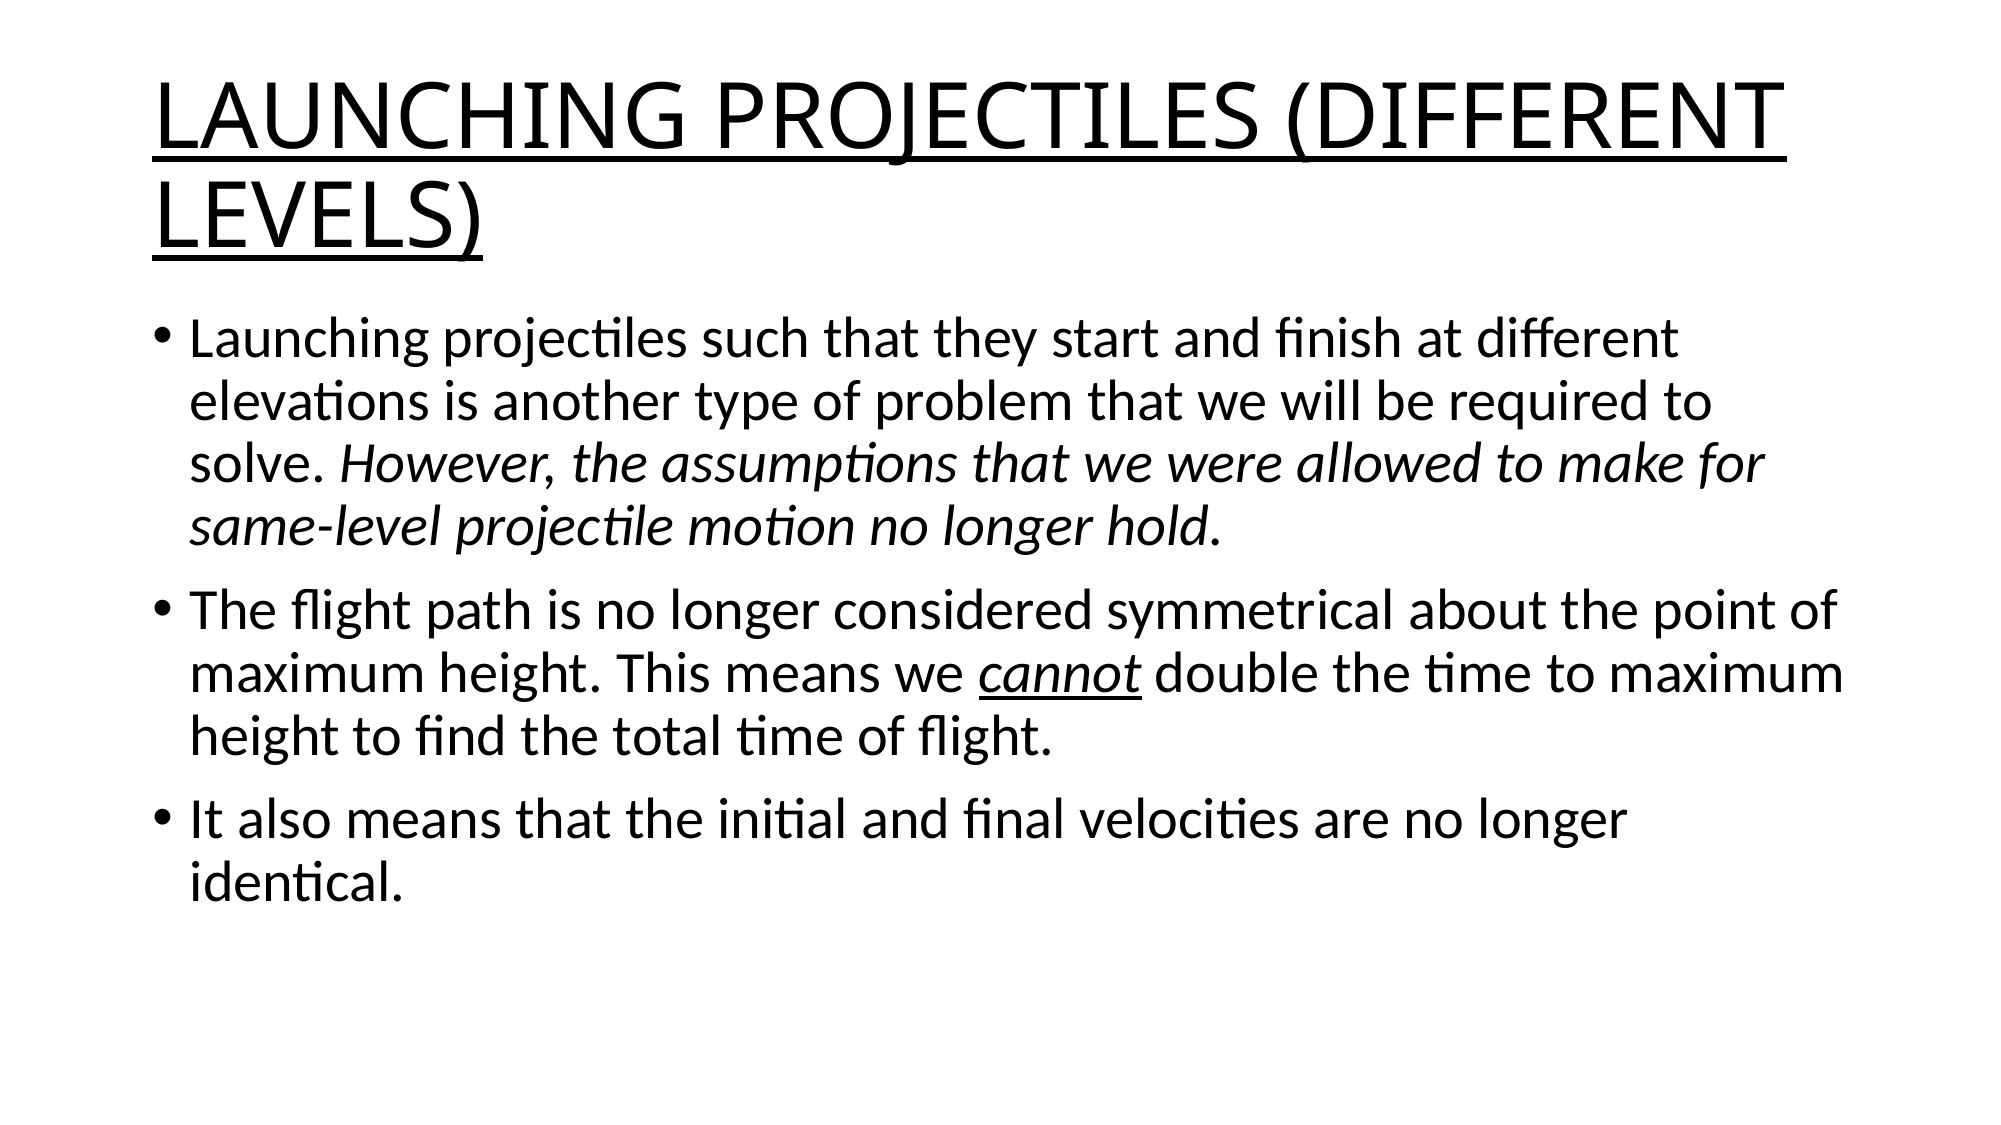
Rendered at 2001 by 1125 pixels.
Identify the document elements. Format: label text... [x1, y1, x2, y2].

list Launching projectiles such that they start and finish at different elevations is another type of problem that we will be required to solve. However, the assumptions that we were allowed to make for same-level projectile motion no longer hold. The flight path is no longer considered symmetrical about the point of maximum height. This means we cannot double the time to maximum height to find the total time of flight. It also means that the initial and final velocities are no longer identical. [137, 299, 1863, 1014]
title LAUNCHING PROJECTILES (DIFFERENT LEVELS) [137, 59, 1863, 278]
